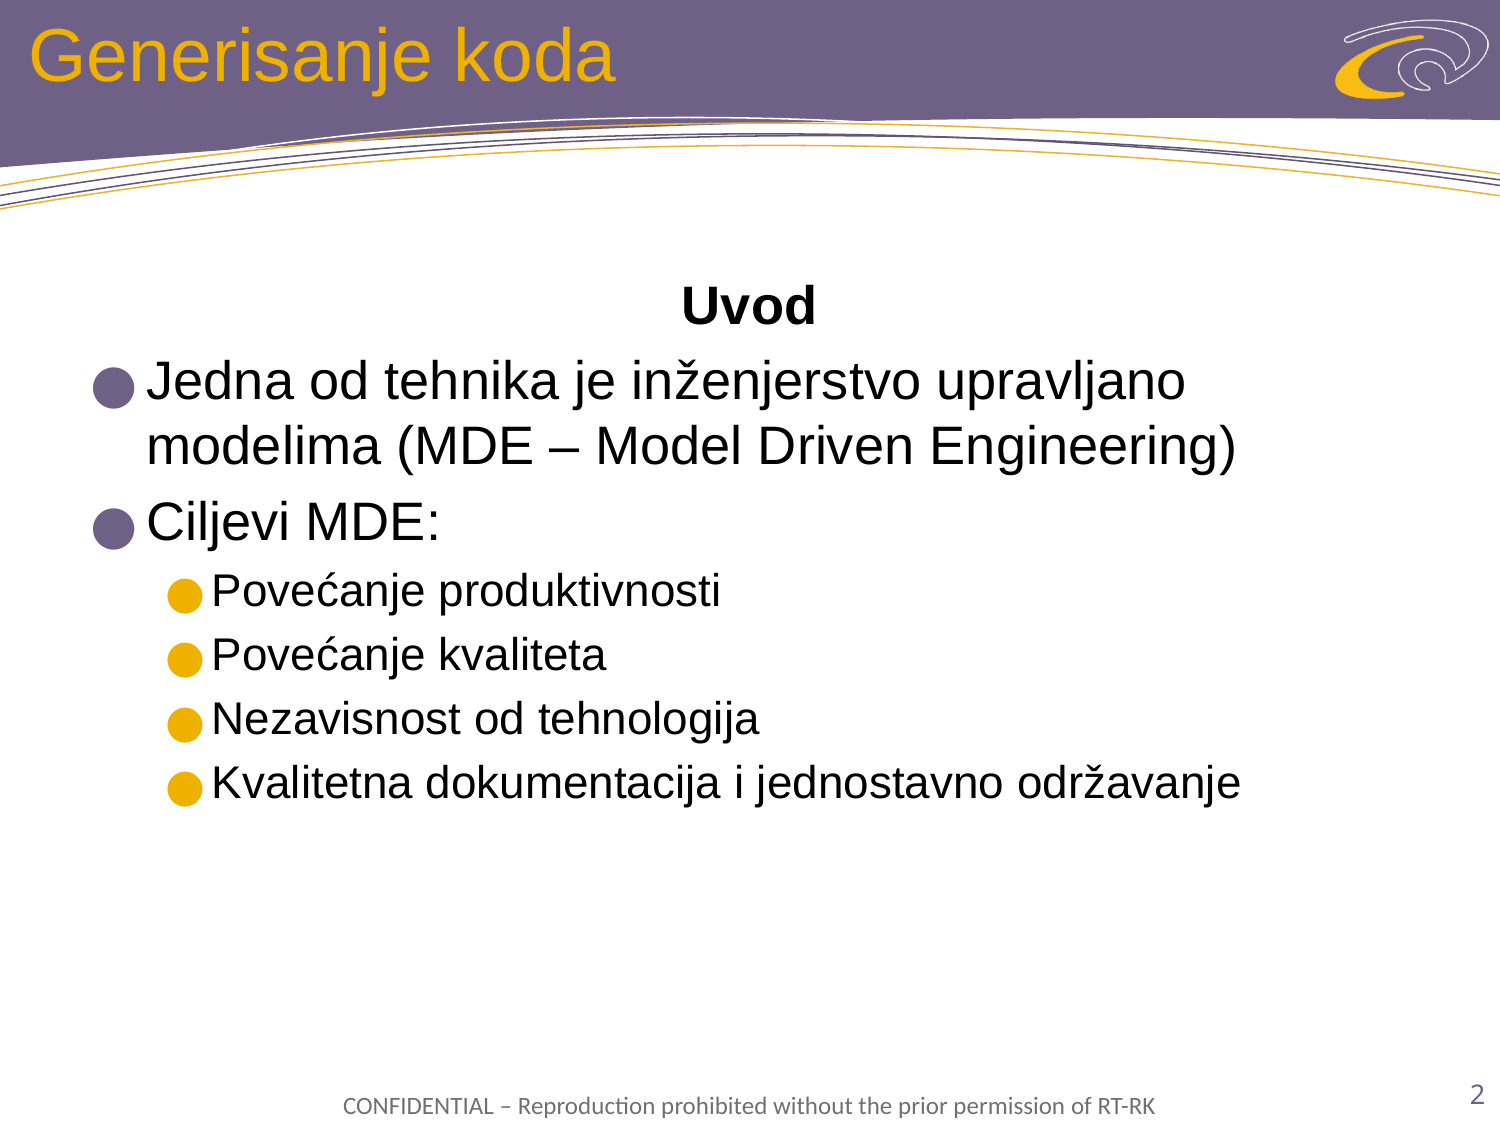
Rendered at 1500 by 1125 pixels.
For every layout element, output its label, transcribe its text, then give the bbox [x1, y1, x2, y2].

title Generisanje koda [13, 0, 1313, 119]
picture [1322, 0, 1500, 102]
list Uvod Jedna od tehnika je inženjerstvo upravljano modelima (MDE – Model Driven Engineering) Ciljevi MDE: Povećanje produktivnosti Povećanje kvaliteta Nezavisnost od tehnologija Kvalitetna dokumentacija i jednostavno održavanje [75, 262, 1425, 1005]
